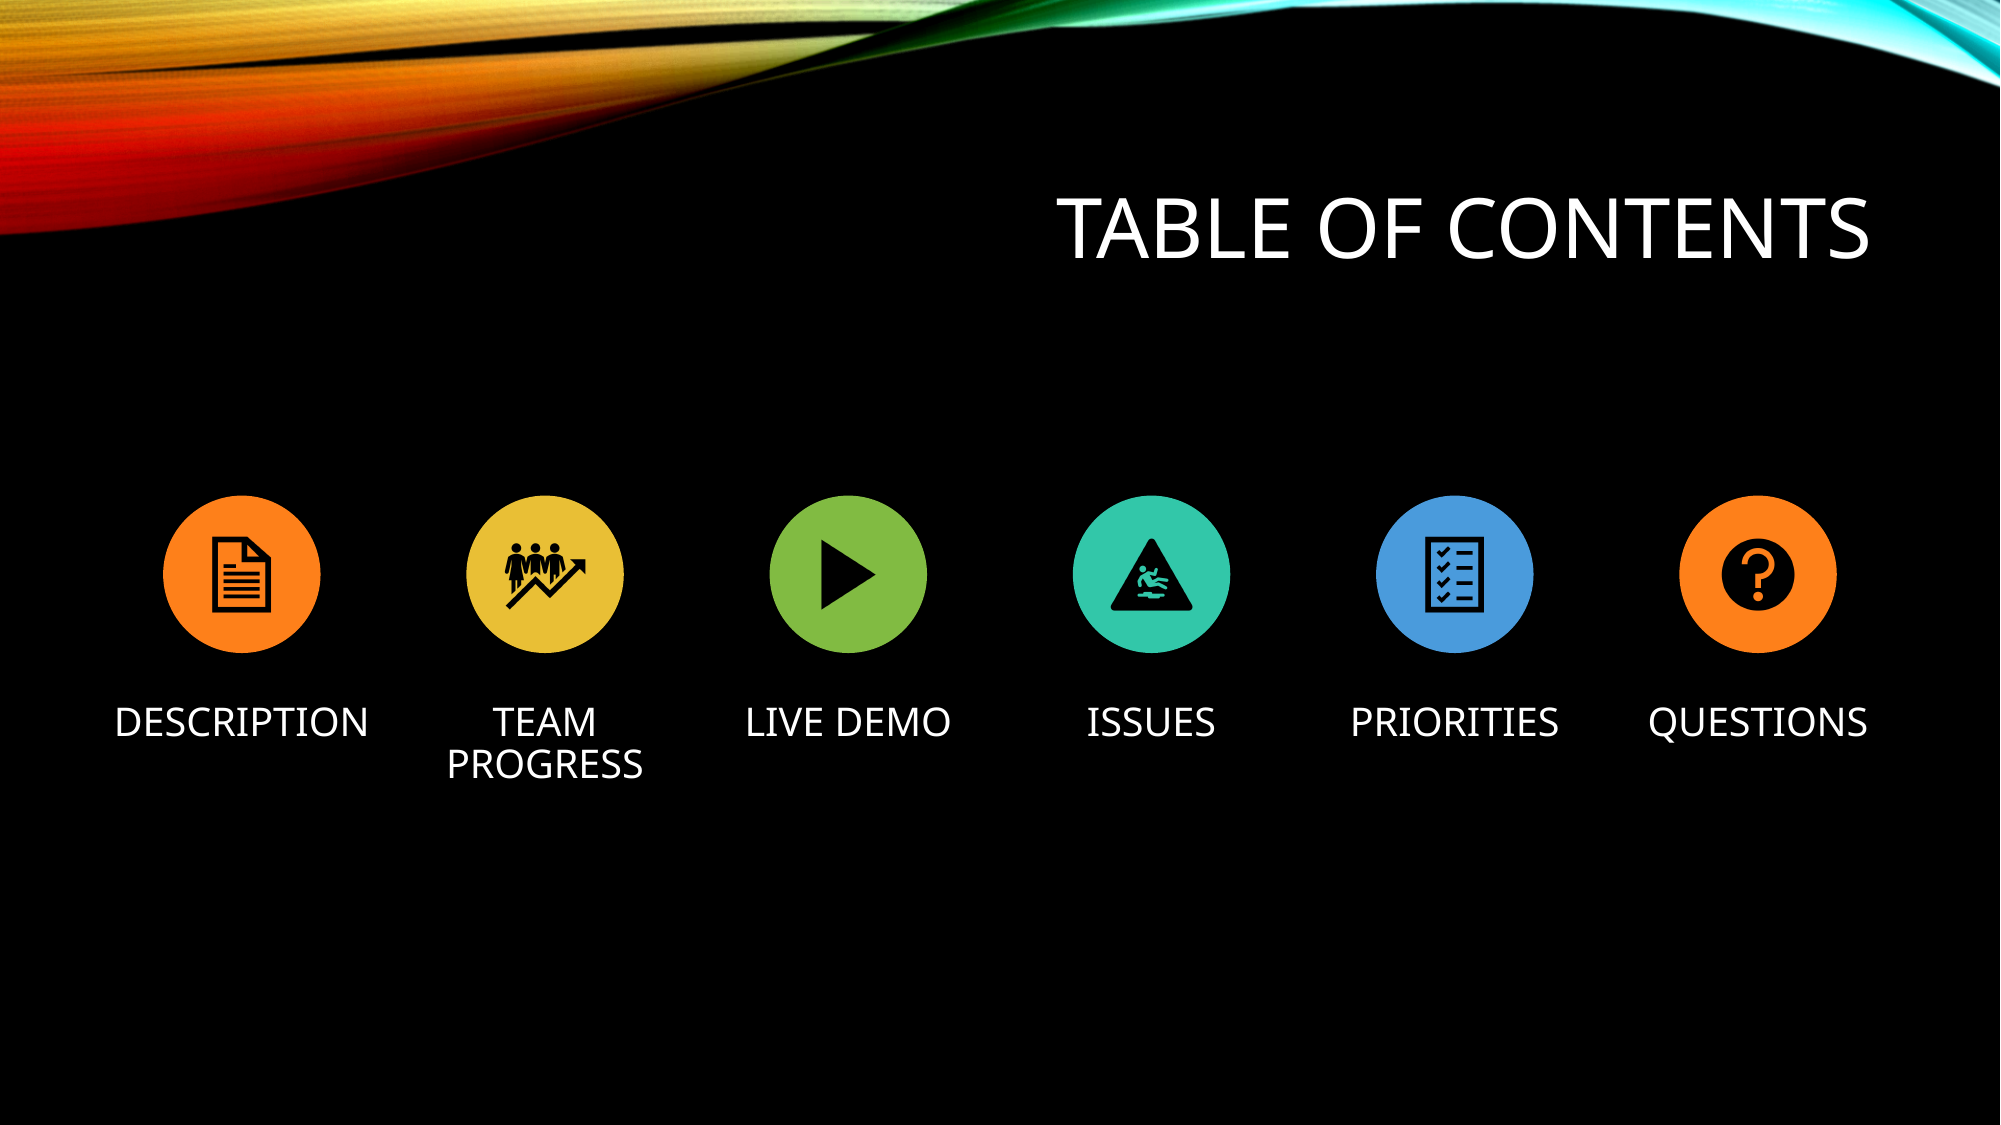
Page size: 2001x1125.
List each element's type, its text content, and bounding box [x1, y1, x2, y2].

title Table of contents [474, 125, 1888, 338]
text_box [112, 360, 1888, 941]
picture [0, 0, 2000, 237]
